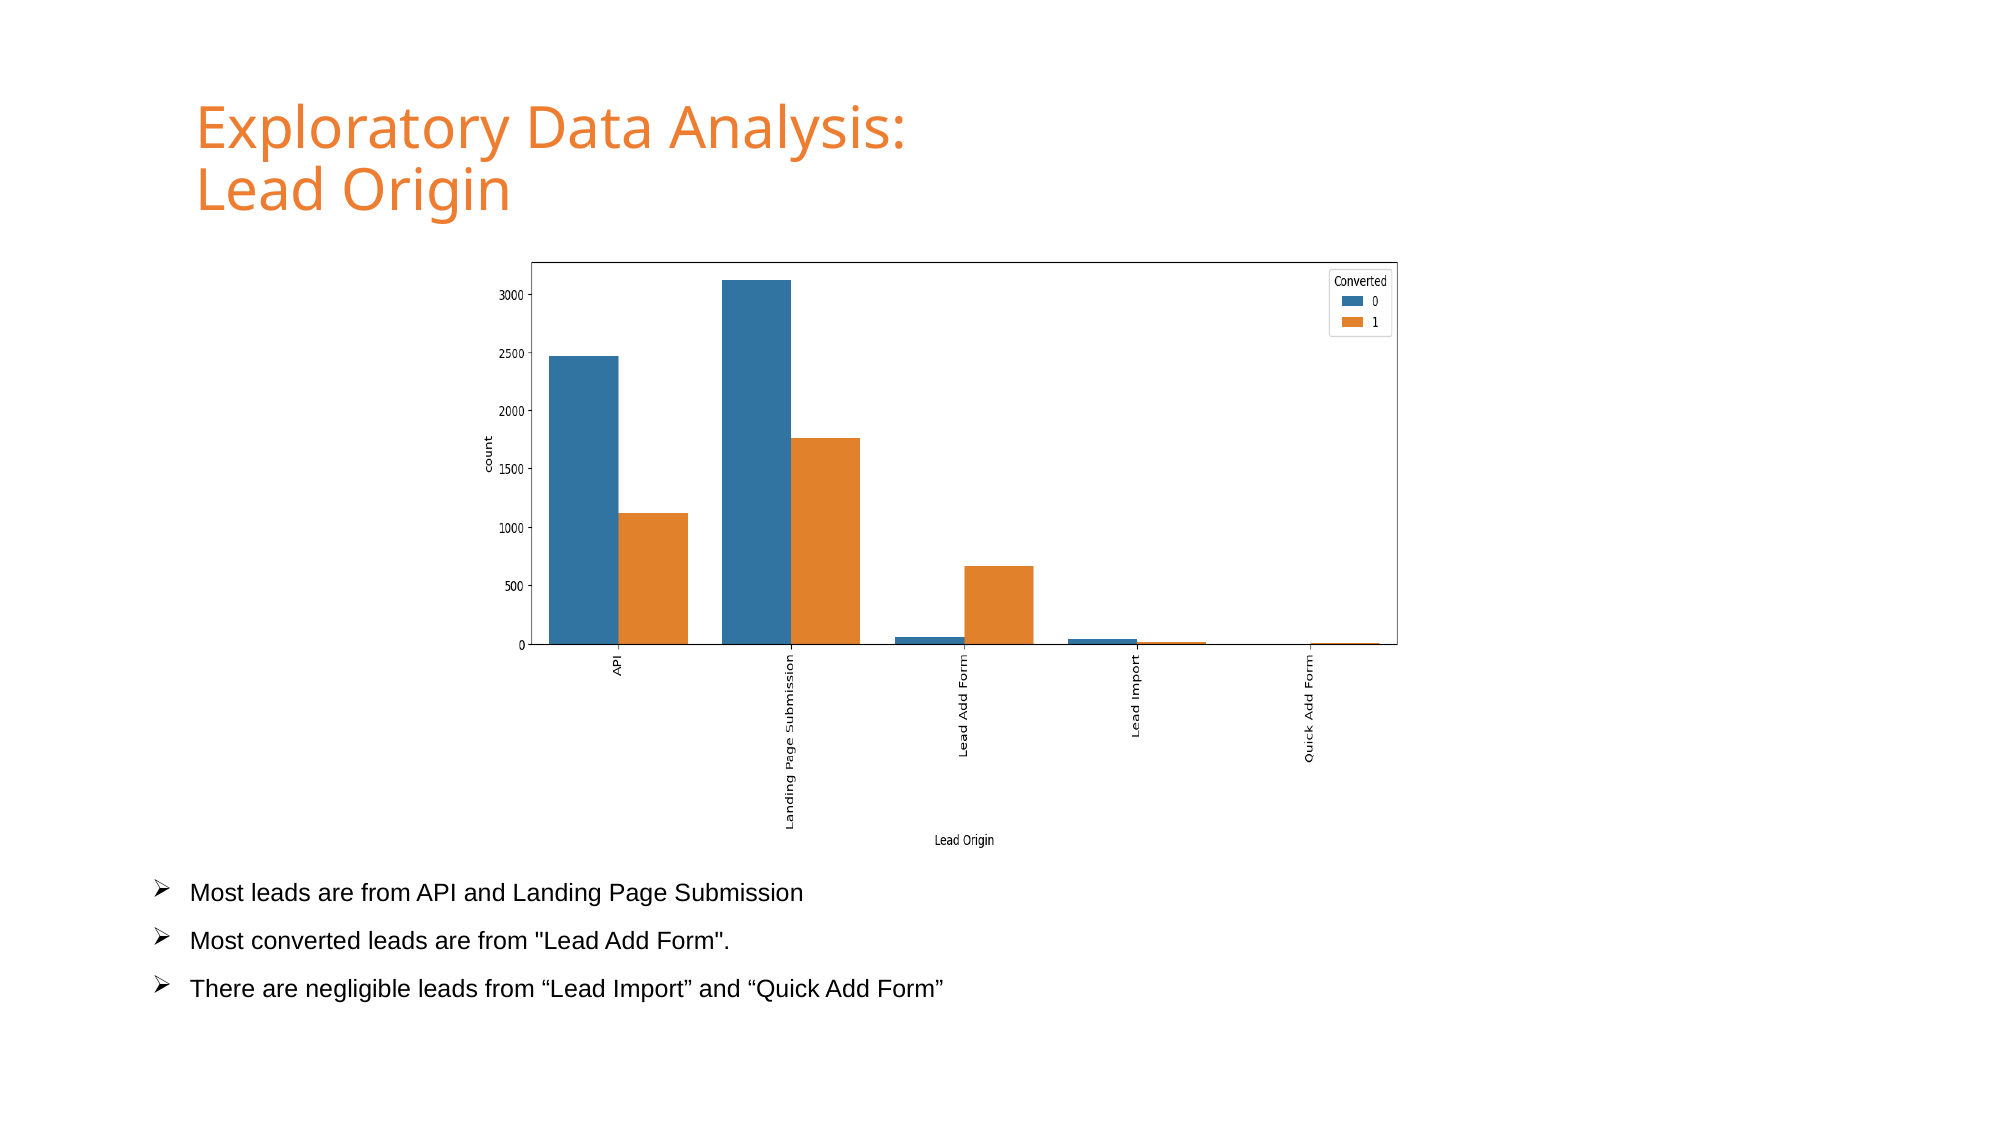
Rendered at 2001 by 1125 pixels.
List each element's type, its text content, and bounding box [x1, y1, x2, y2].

picture [476, 252, 1403, 857]
title Exploratory Data Analysis: Lead Origin [180, 47, 1830, 275]
list Most leads are from API and Landing Page Submission Most converted leads are from "Lead Add Form". There are negligible leads from “Lead Import” and “Quick Add Form” [137, 872, 1863, 1014]
